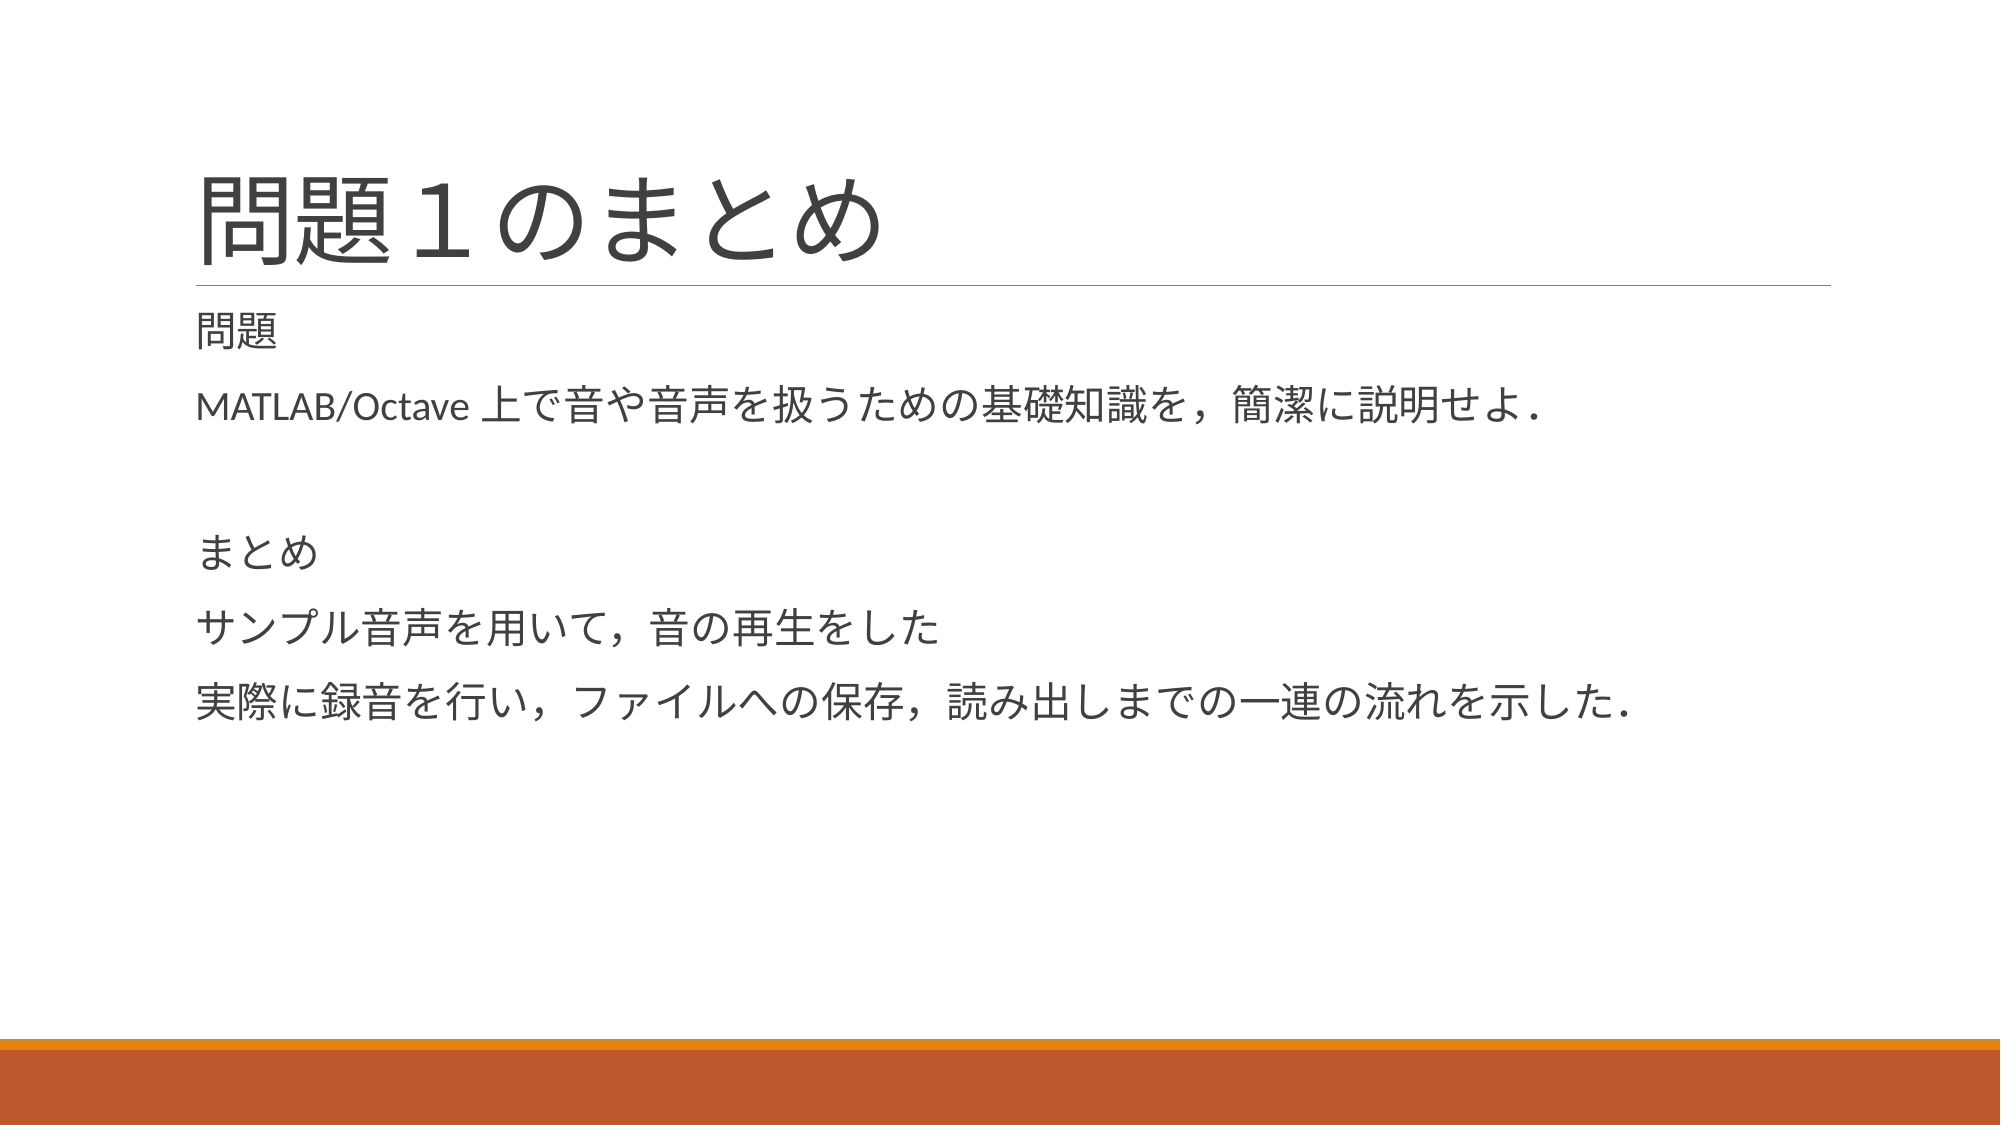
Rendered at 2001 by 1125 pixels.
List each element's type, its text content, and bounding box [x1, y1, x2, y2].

title 問題１のまとめ [180, 47, 1830, 285]
list 問題 MATLAB/Octave上で音や音声を扱うための基礎知識を，簡潔に説明せよ． まとめ サンプル音声を用いて，音の再生をした 実際に録音を行い，ファイルへの保存，読み出しまでの一連の流れを示した． [180, 302, 1830, 963]
